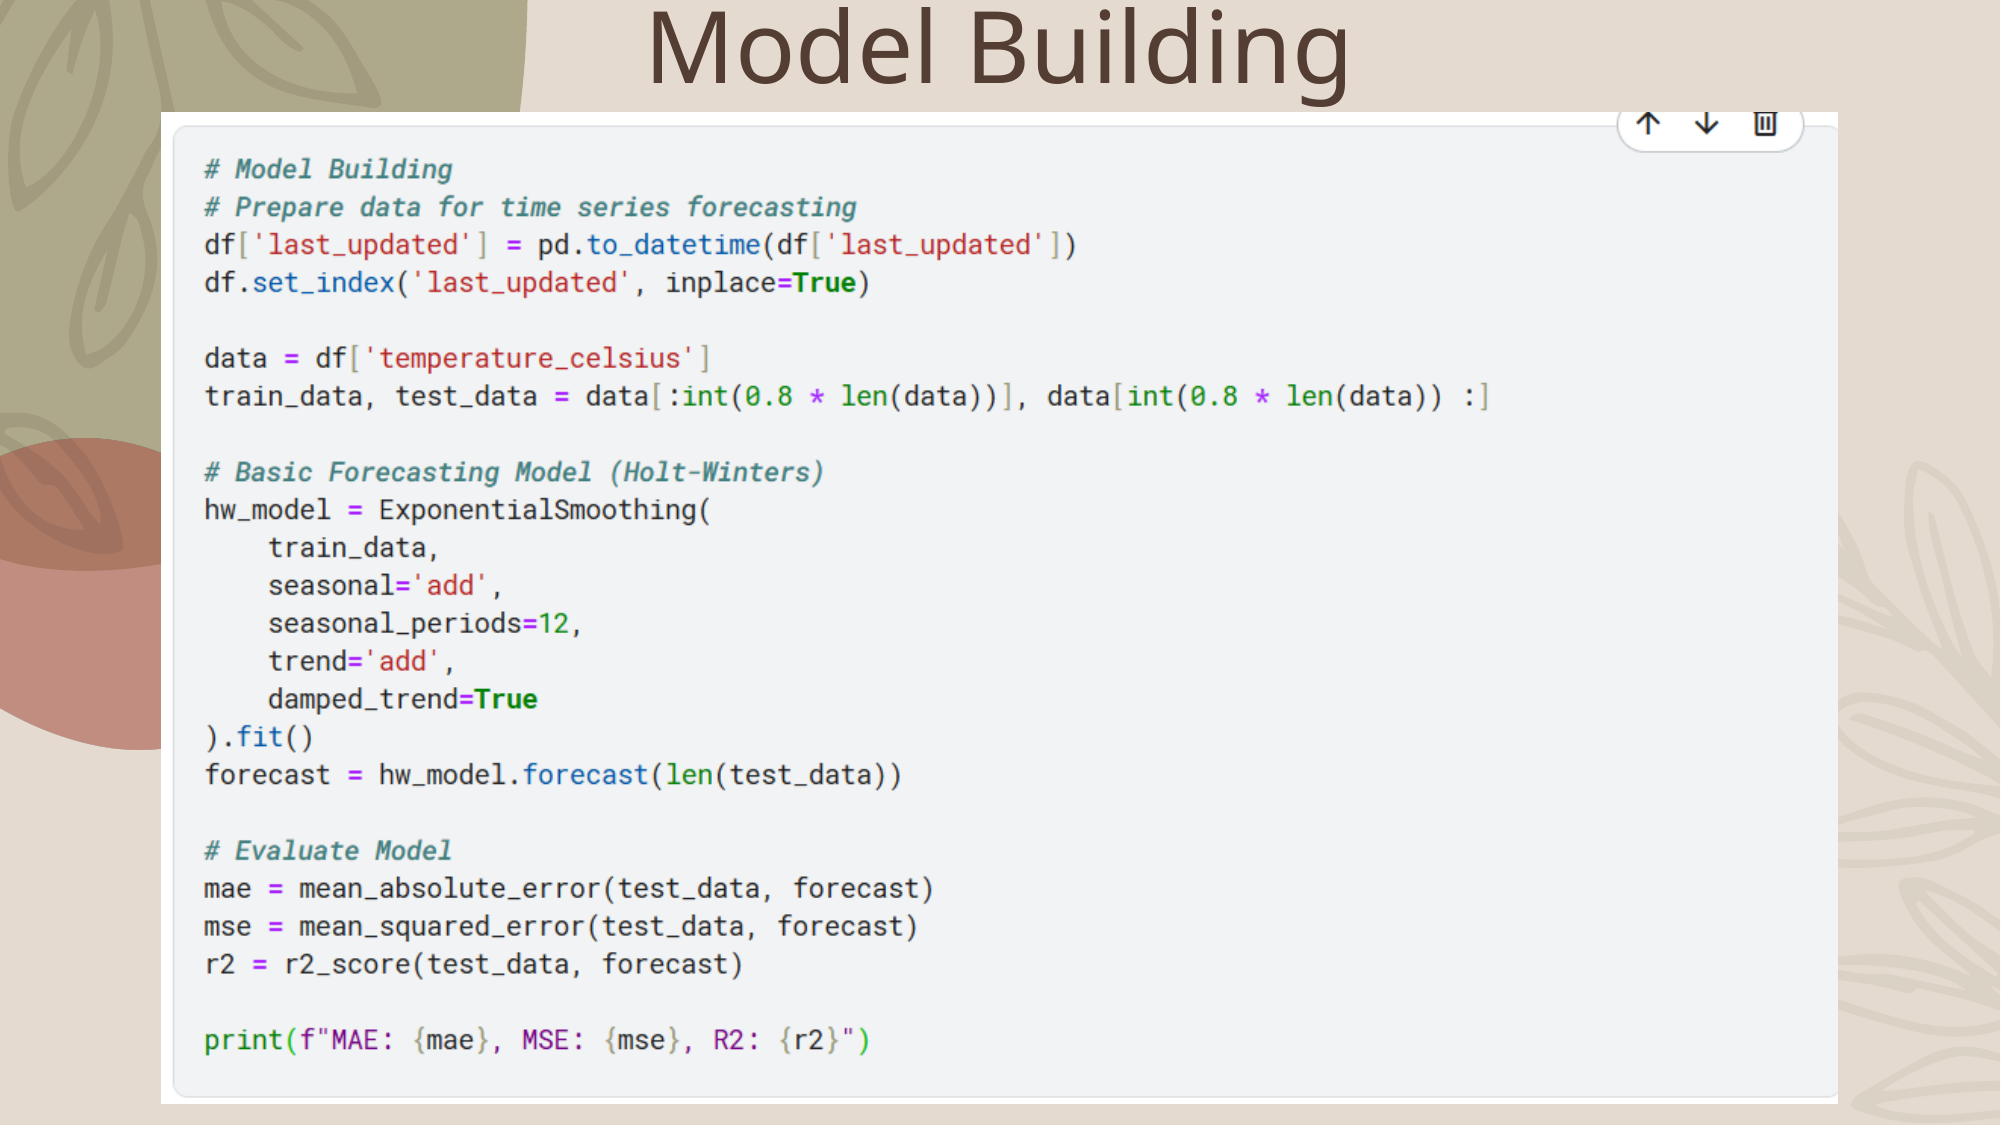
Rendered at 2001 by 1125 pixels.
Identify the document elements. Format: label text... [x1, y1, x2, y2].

picture [0, 112, 1838, 1104]
title Model Building [150, 0, 1850, 113]
